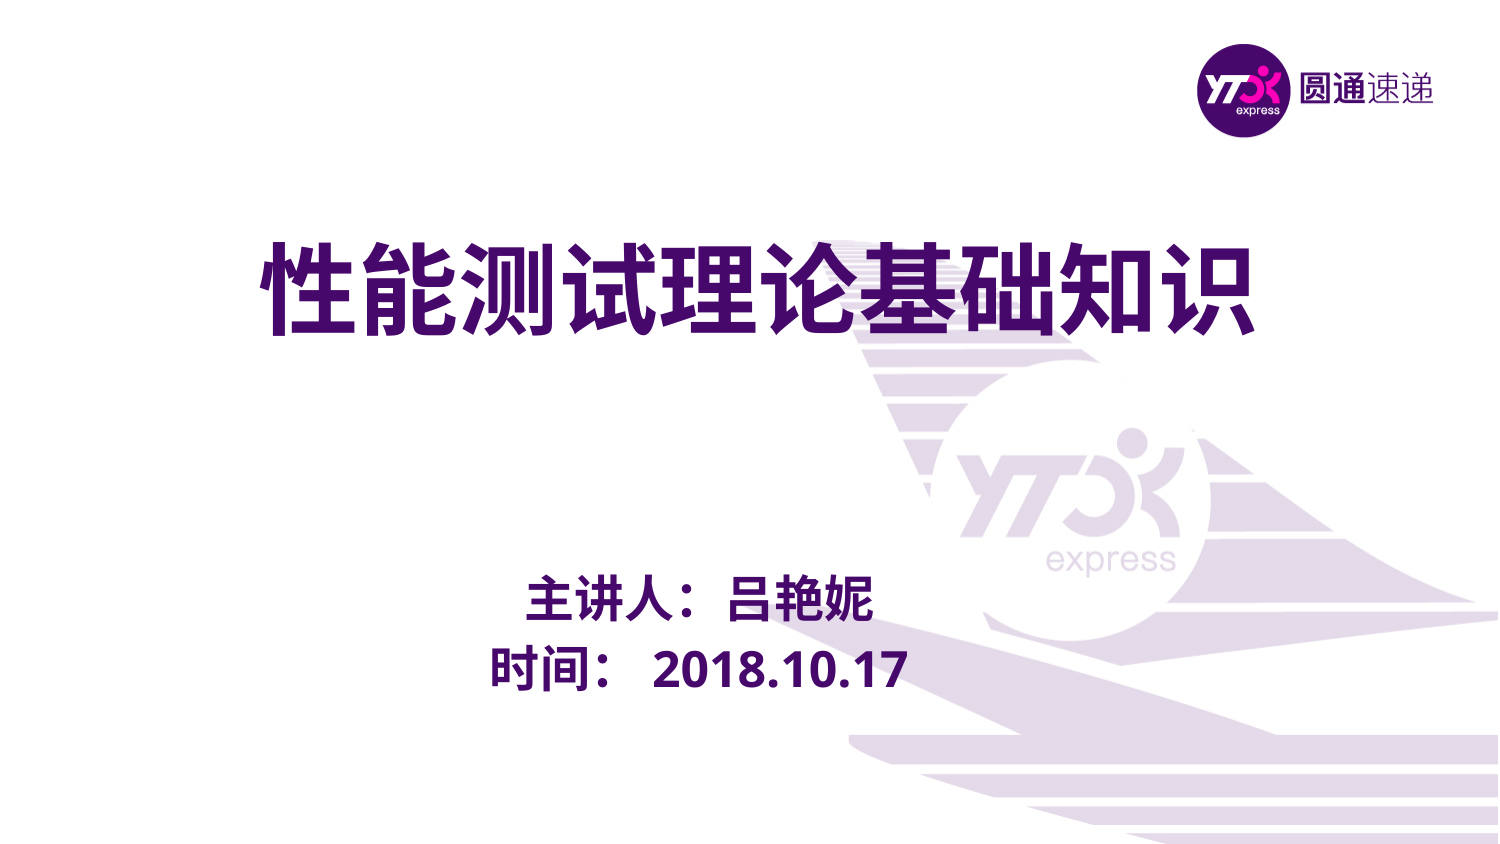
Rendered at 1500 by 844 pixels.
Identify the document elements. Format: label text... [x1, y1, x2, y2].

text_box 性能测试理论基础知识 [132, 219, 1385, 516]
picture [0, 0, 1500, 844]
list 主讲人：吕艳妮 时间：2018.10.17 [181, 567, 1217, 627]
